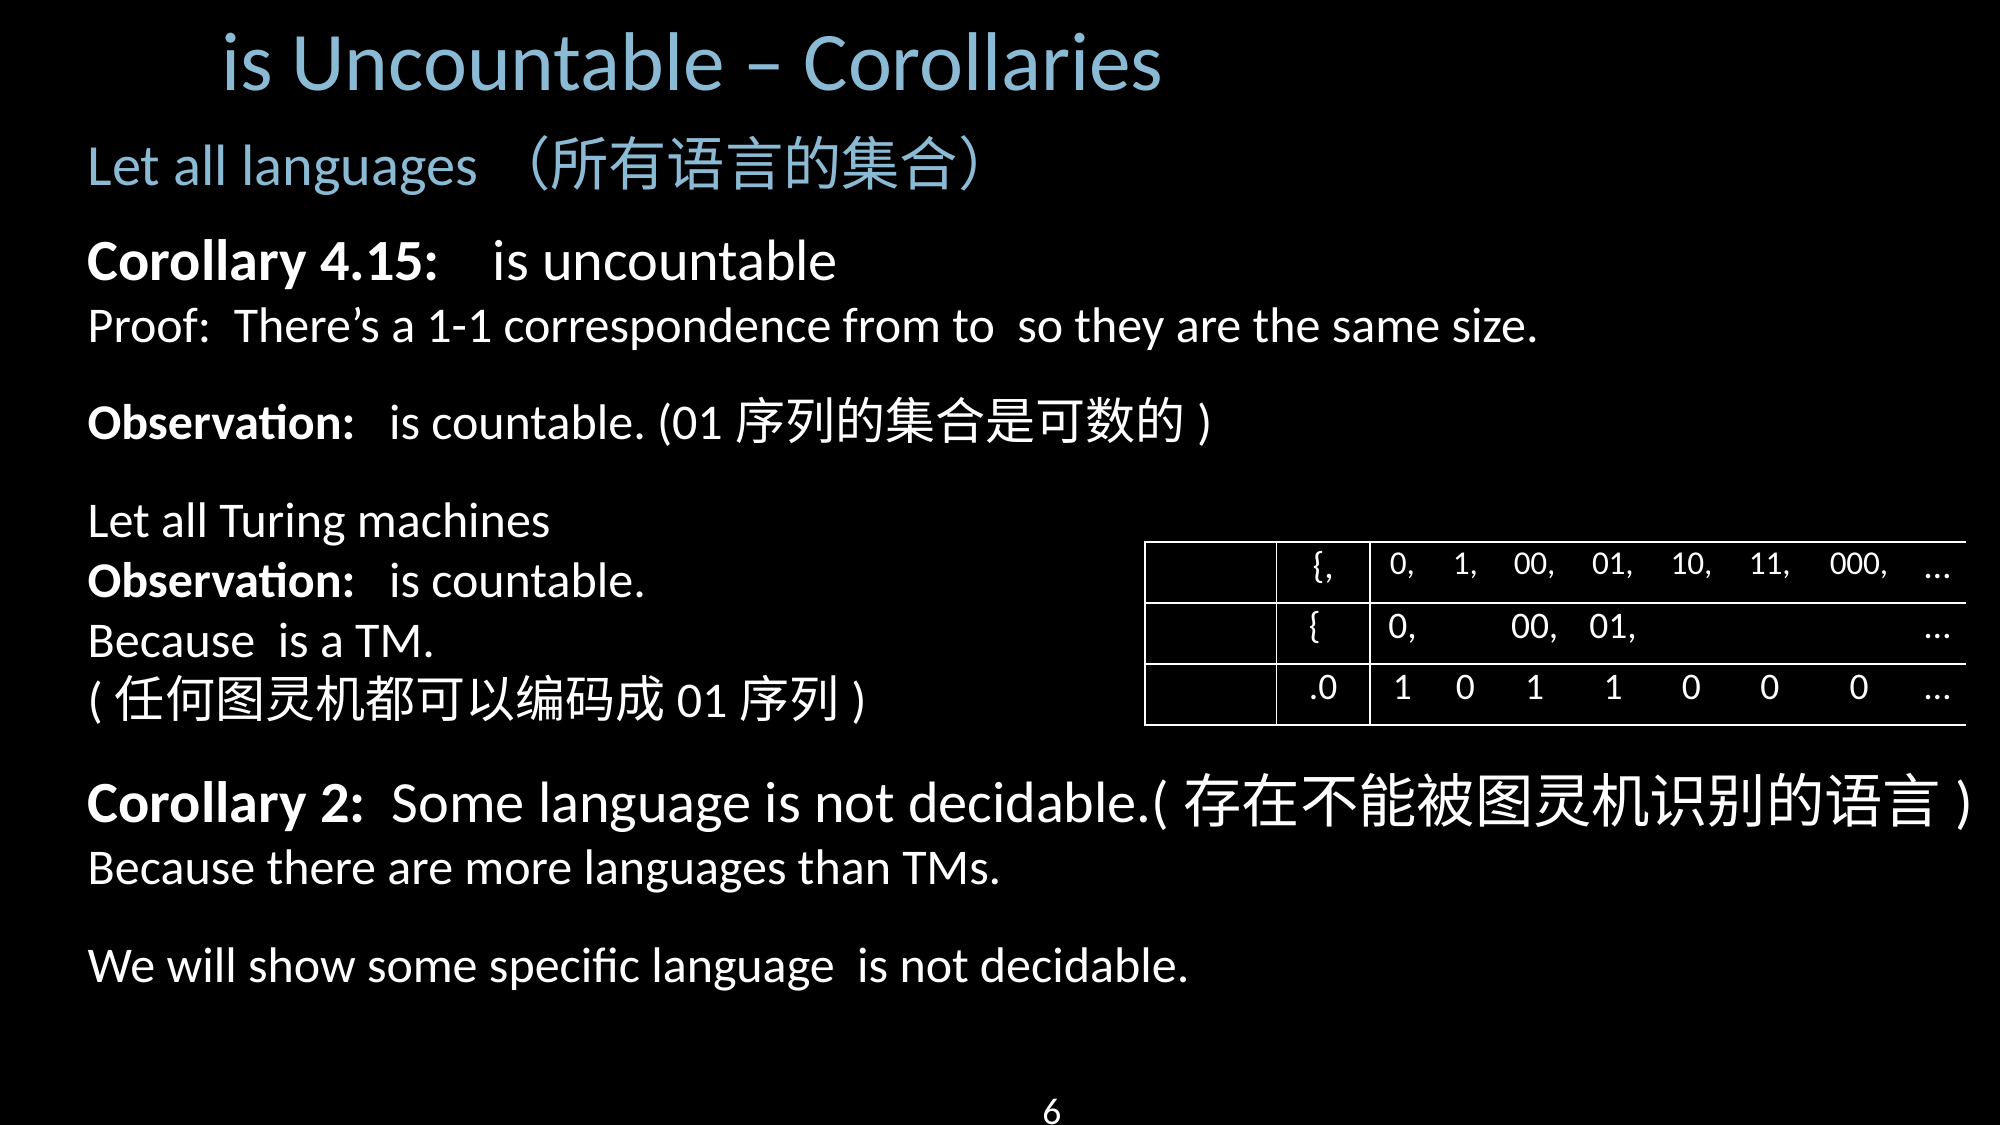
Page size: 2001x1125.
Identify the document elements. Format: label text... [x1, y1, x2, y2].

text_box 6 [1027, 1079, 1077, 1125]
